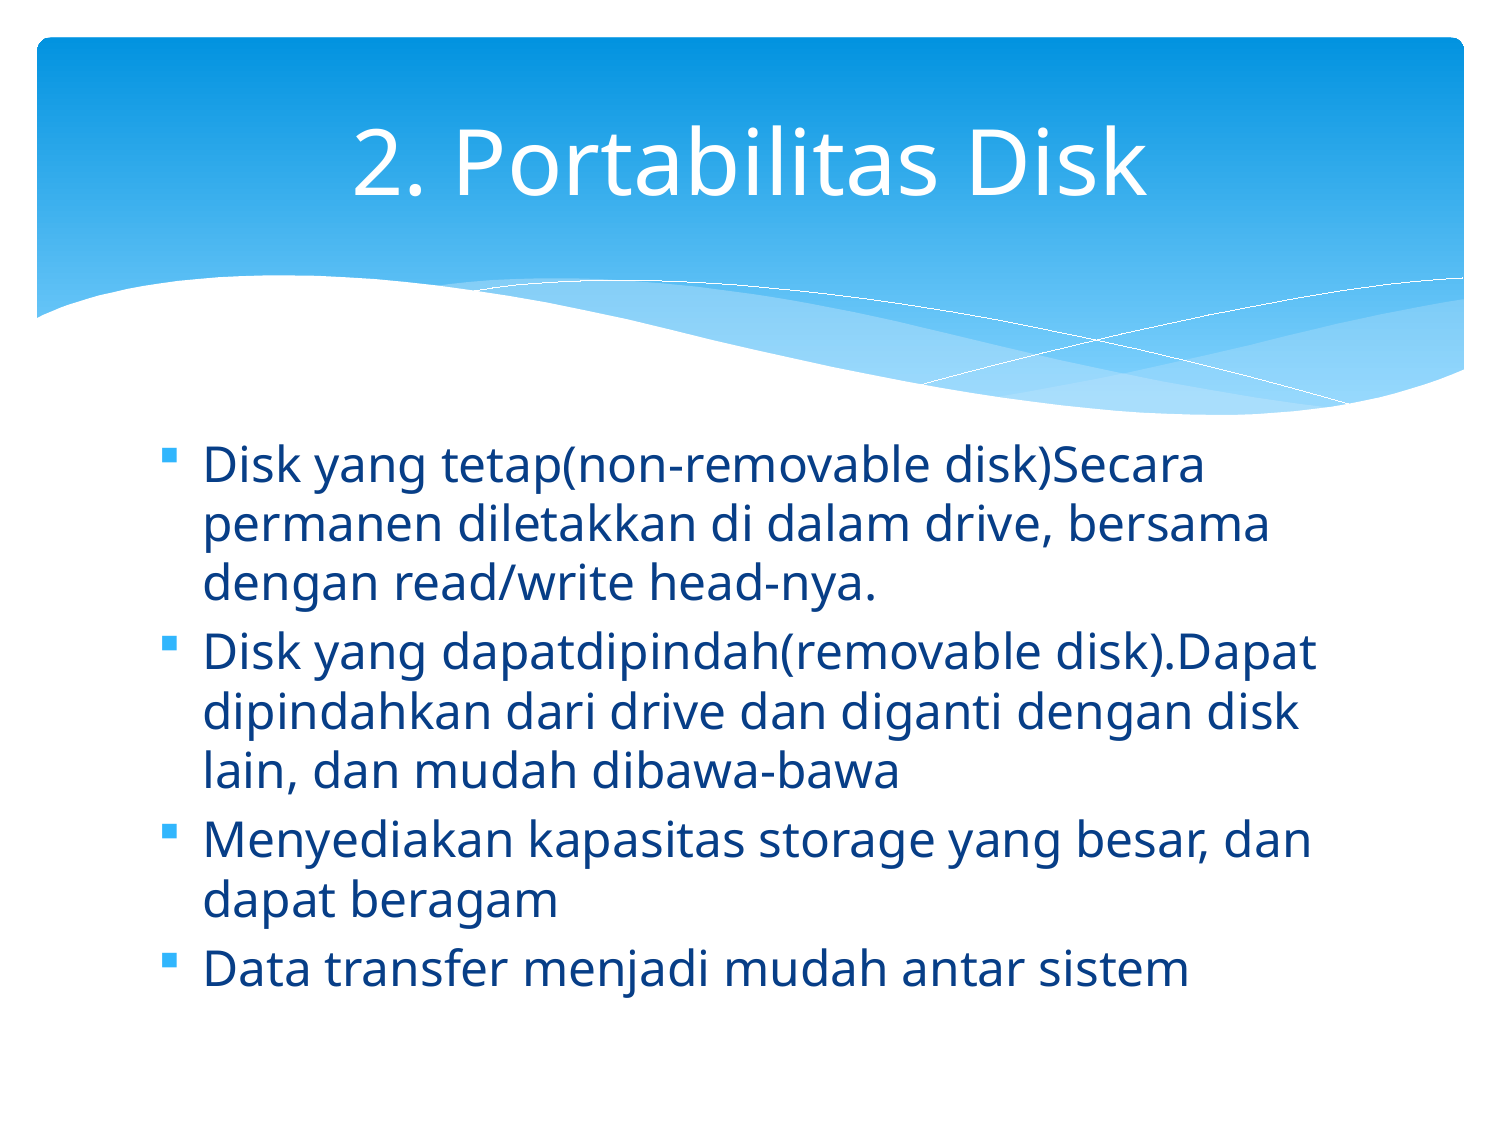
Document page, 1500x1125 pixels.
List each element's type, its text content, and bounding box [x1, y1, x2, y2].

list Disk yang tetap(non-removable disk)Secara permanen diletakkan di dalam drive, bersama dengan read/write head-nya. Disk yang dapatdipindah(removable disk).Dapat dipindahkan dari drive dan diganti dengan disk lain, dan mudah dibawa-bawa Menyediakan kapasitas storage yang besar, dan dapat beragam Data transfer menjadi mudah antar sistem [143, 425, 1359, 1005]
title 2. Portabilitas Disk [75, 55, 1425, 261]
